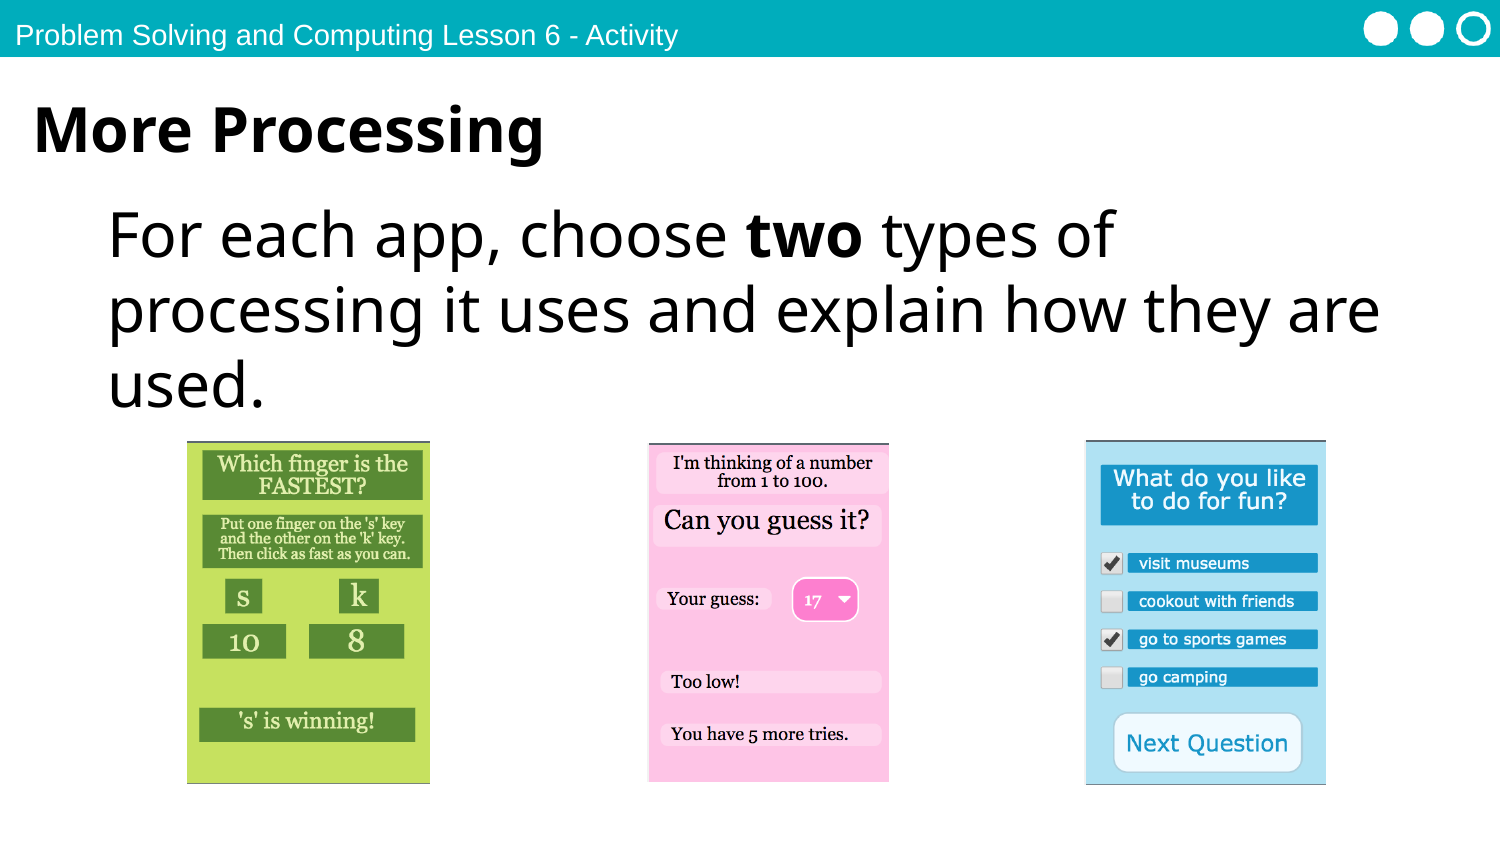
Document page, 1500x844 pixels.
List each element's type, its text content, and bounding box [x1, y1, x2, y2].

text_box More Processing For each app, choose two types of processing it uses and explain how they are used. [17, 75, 1400, 769]
text_box Problem Solving and Computing Lesson 6 - Activity [0, 0, 750, 58]
picture [0, 0, 1500, 844]
